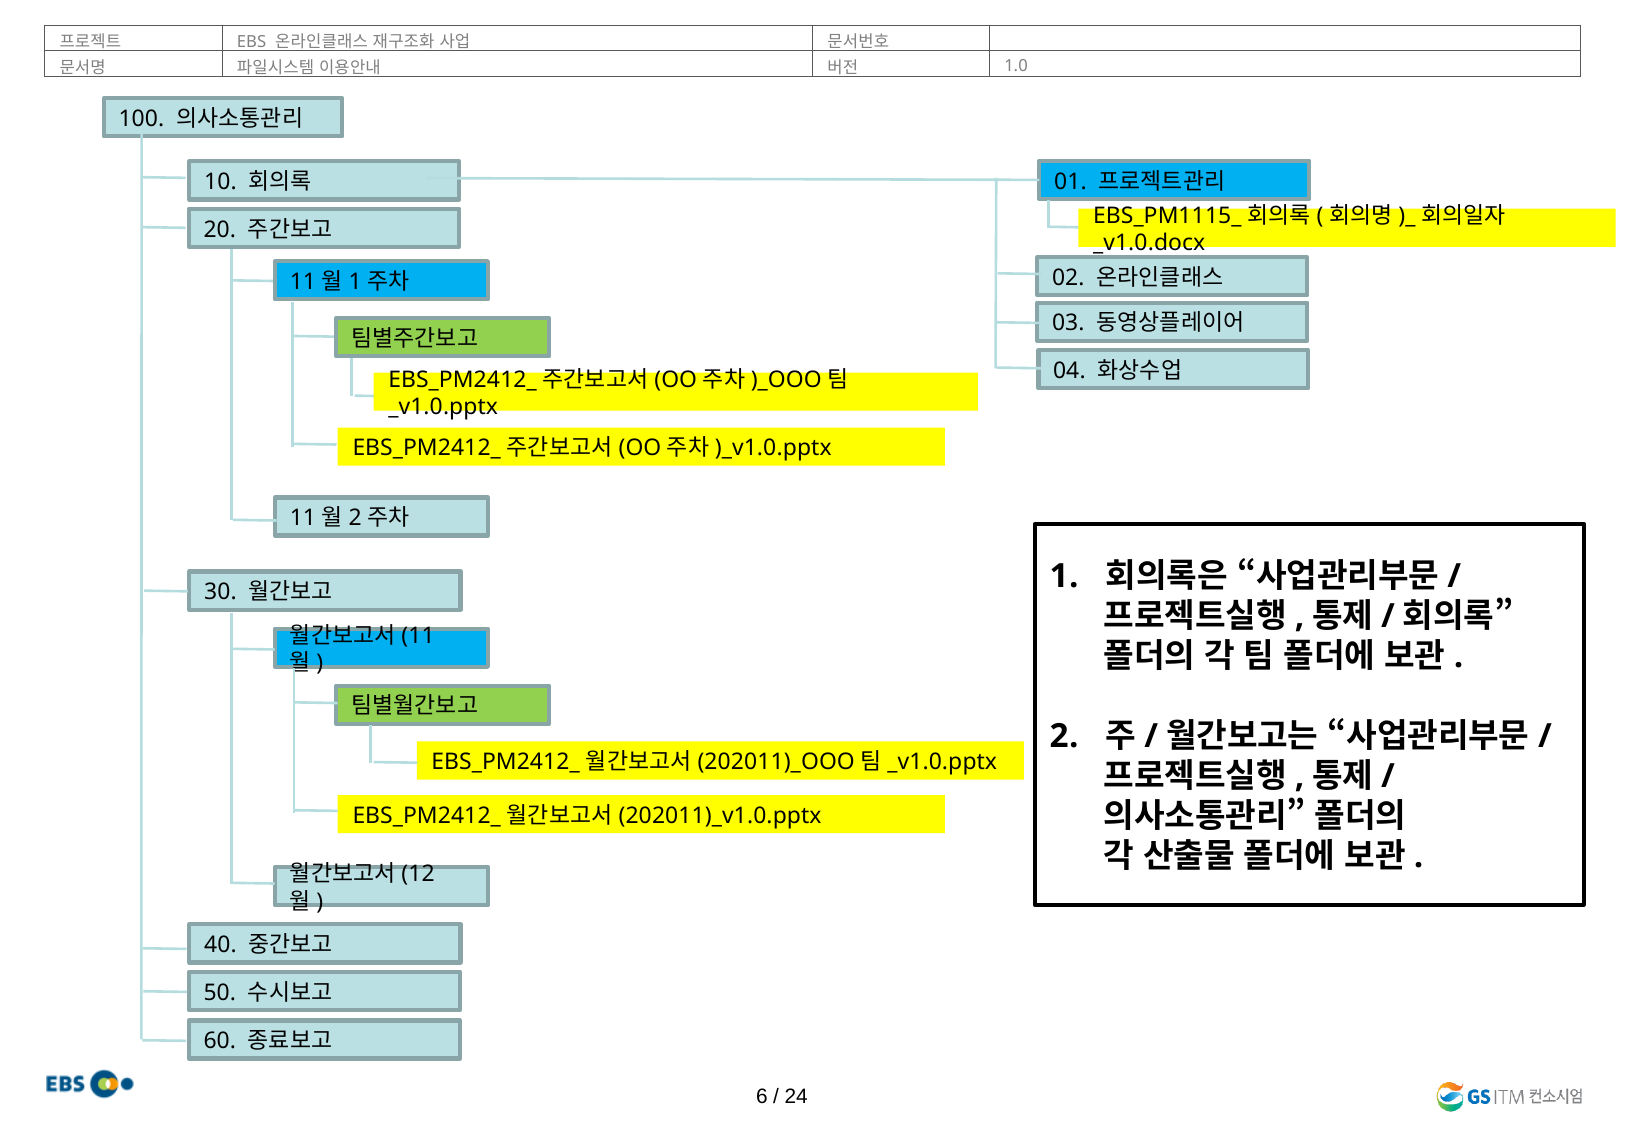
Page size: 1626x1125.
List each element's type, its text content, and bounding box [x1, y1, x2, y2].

text_box 10. 회의록 [187, 159, 461, 202]
text_box 11월1주차 [273, 259, 490, 301]
text_box 50. 수시보고 [187, 970, 462, 1012]
text_box 01. 프로젝트관리 [1037, 159, 1311, 201]
text_box EBS_PM2412_월간보고서(202011)_OOO팀_v1.0.pptx [415, 739, 1026, 782]
text_box 30. 월간보고 [187, 569, 463, 612]
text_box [425, 177, 995, 181]
text_box 20. 주간보고 [187, 207, 461, 249]
text_box 60. 종료보고 [187, 1018, 462, 1061]
text_box 04. 화상수업 [1036, 348, 1310, 390]
text_box 02. 온라인클래스 [1035, 255, 1309, 297]
text_box 월간보고서(12월) [273, 865, 490, 907]
text_box EBS_PM2412_주간보고서(OO주차)_v1.0.pptx [336, 425, 947, 468]
text_box 40. 중간보고 [187, 922, 463, 965]
text_box 회의록은 “사업관리부문/ 프로젝트실행,통제/회의록” 폴더의 각 팀 폴더에 보관. 주/월간보고는 “사업관리부문/ 프로젝트실행,통제/ 의사소통관리” 폴더의 각 산출물 폴더에 보관. [1033, 522, 1586, 907]
text_box 100. 의사소통관리 [102, 96, 344, 138]
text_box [997, 177, 1040, 181]
picture [1432, 1074, 1586, 1118]
text_box EBS_PM2412_주간보고서(OO주차)_OOO팀_v1.0.pptx [371, 370, 980, 413]
text_box 11월2주차 [273, 495, 490, 538]
text_box EBS_PM2412_월간보고서(202011)_v1.0.pptx [336, 793, 947, 835]
text_box 팀별주간보고 [334, 316, 551, 358]
text_box 03. 동영상플레이어 [1035, 301, 1309, 343]
text_box EBS_PM1115_회의록(회의명)_회의일자_v1.0.docx [1076, 207, 1618, 249]
text_box 팀별월간보고 [334, 684, 551, 726]
text_box 월간보고서(11월) [273, 627, 490, 669]
picture [45, 1068, 135, 1100]
